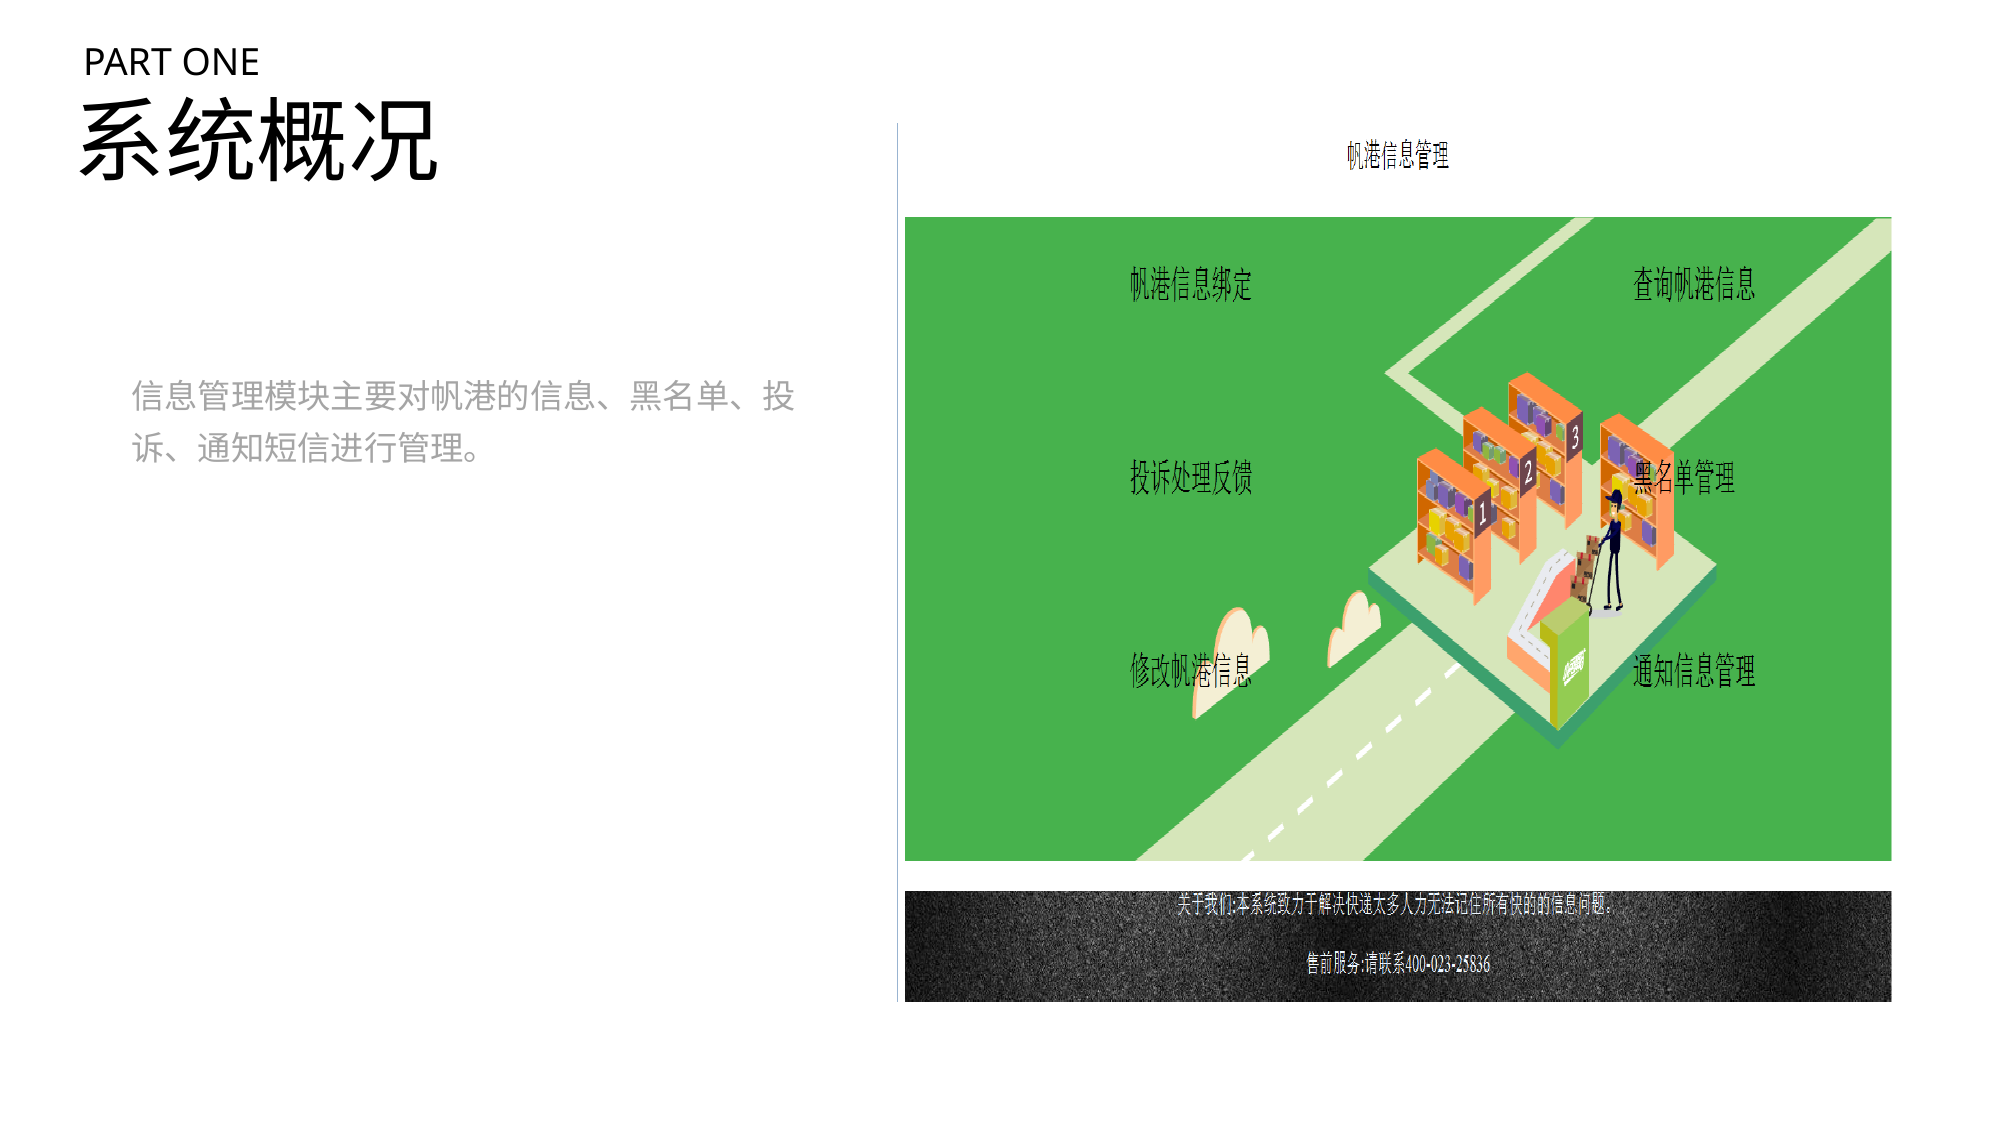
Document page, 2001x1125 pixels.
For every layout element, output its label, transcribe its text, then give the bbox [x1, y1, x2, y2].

text_box PART ONE 系统概况 [58, 30, 456, 201]
picture [897, 123, 1894, 1002]
text_box 信息管理模块主要对帆港的信息、黑名单、投诉、通知短信进行管理。 [116, 355, 871, 475]
